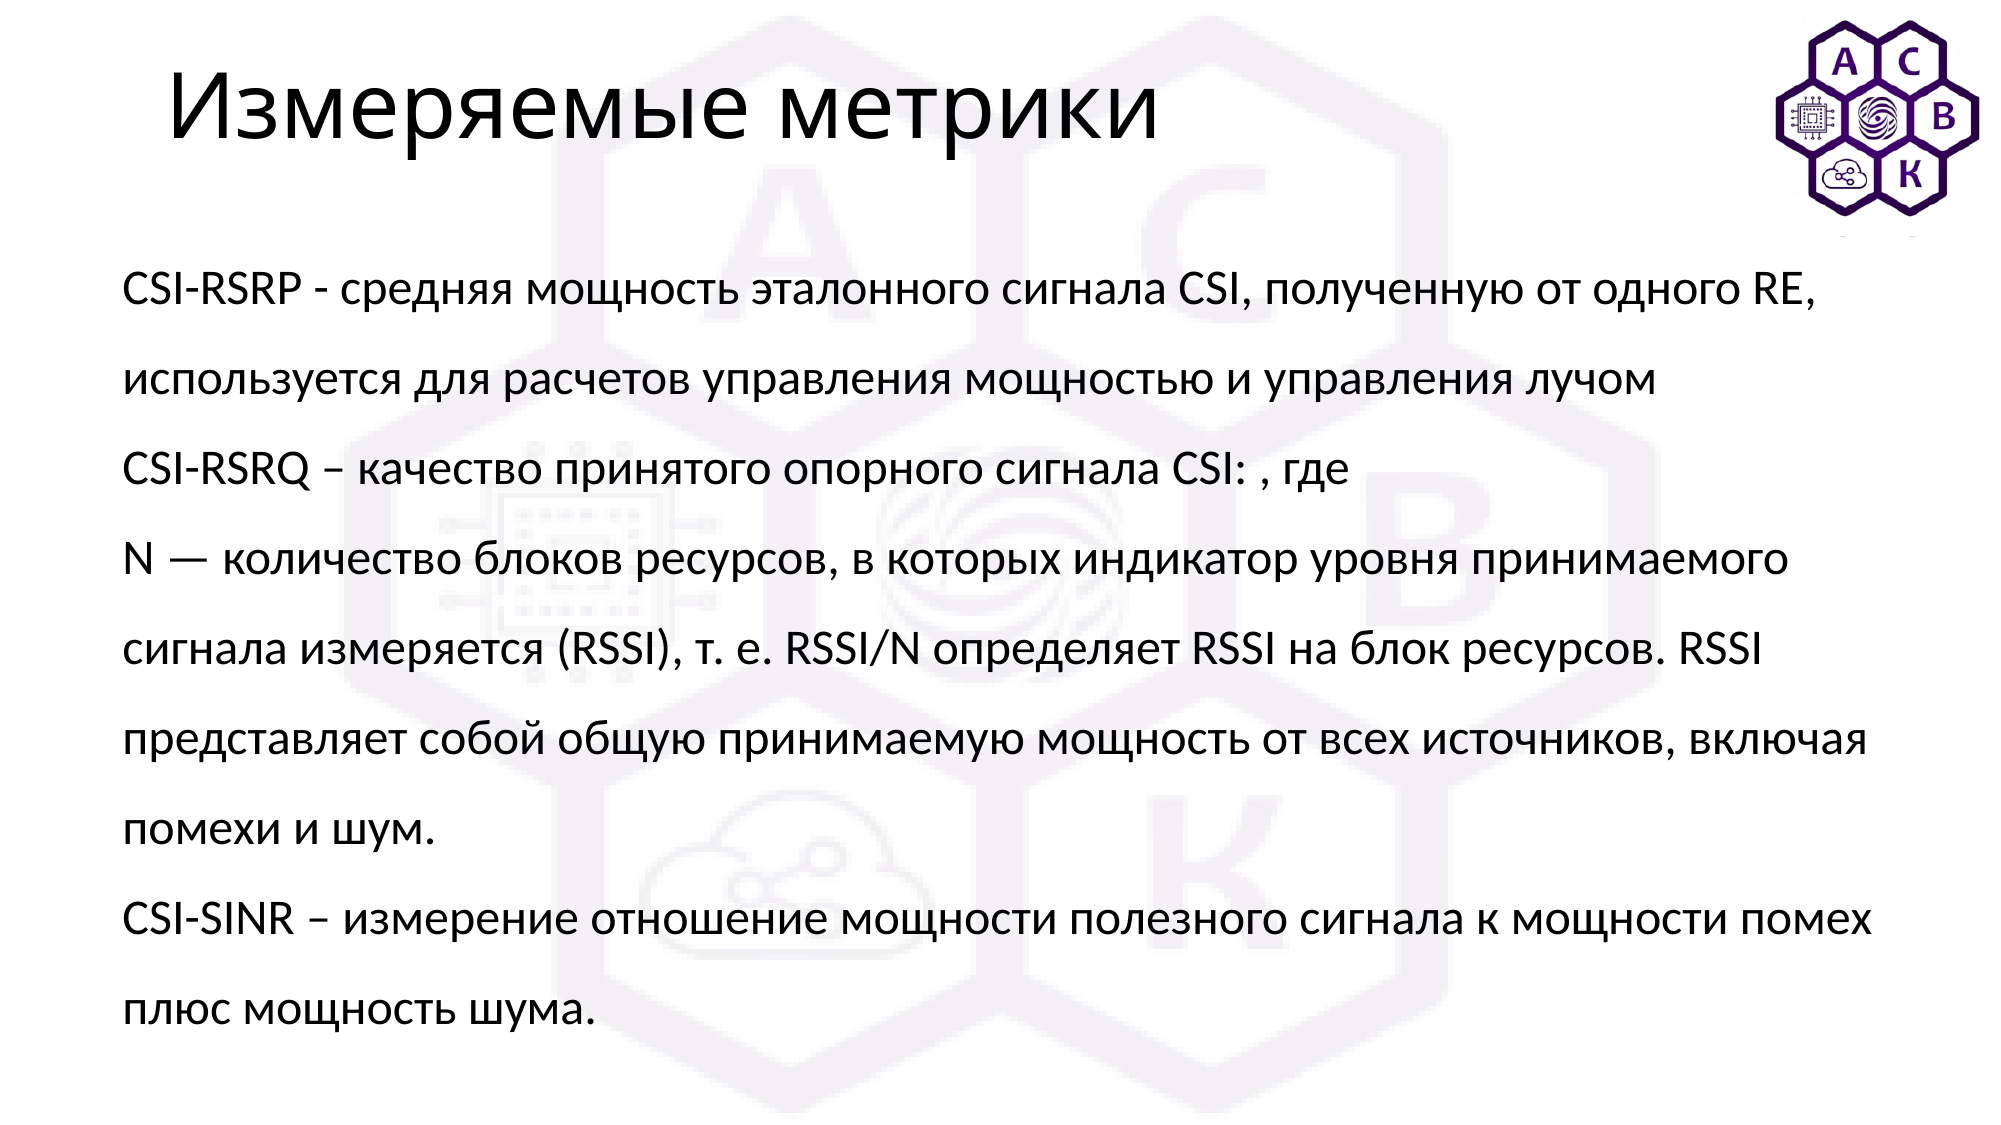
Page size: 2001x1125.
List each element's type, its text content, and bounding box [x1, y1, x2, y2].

picture [203, 0, 2000, 1123]
title Измеряемые метрики [0, 0, 1725, 218]
